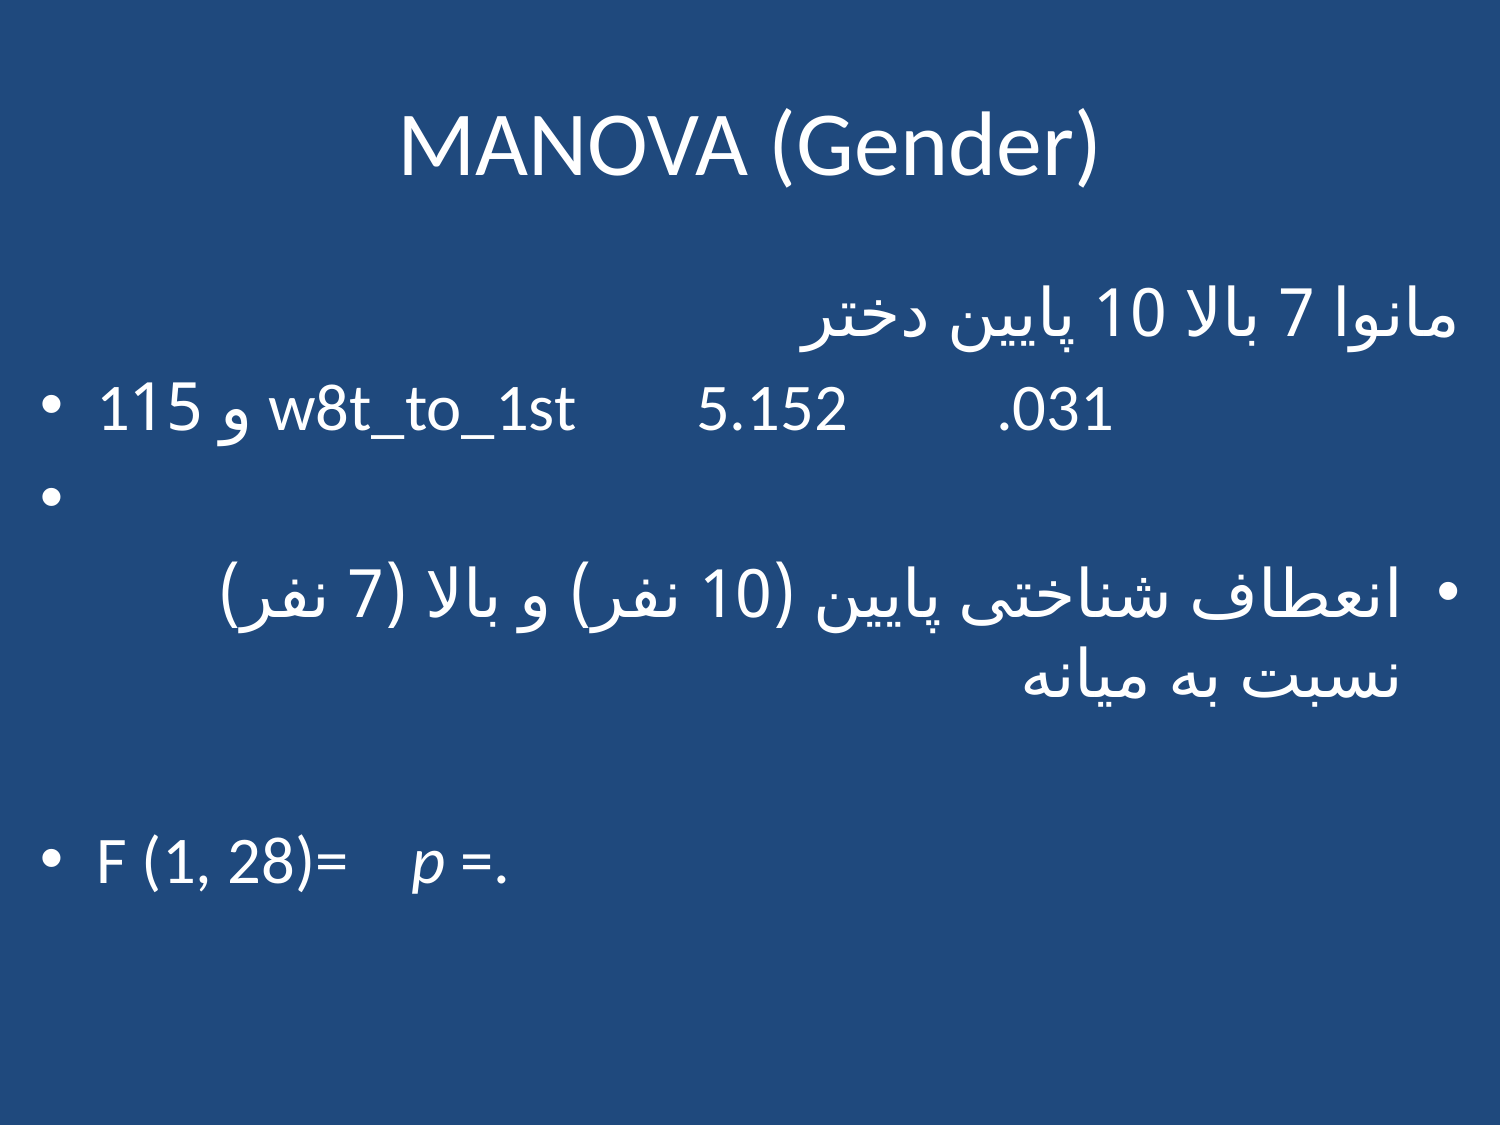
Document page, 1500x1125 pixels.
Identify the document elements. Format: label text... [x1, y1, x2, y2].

list مانوا 7 بالا 10 پایین دختر 1و 15 w8t_to_1st 5.152 .031 انعطاف شناختی پایین (10 نفر) و بالا (7 نفر) نسبت به میانه F (1, 28)= p =. [24, 262, 1475, 1005]
title MANOVA (Gender) [75, 45, 1425, 233]
